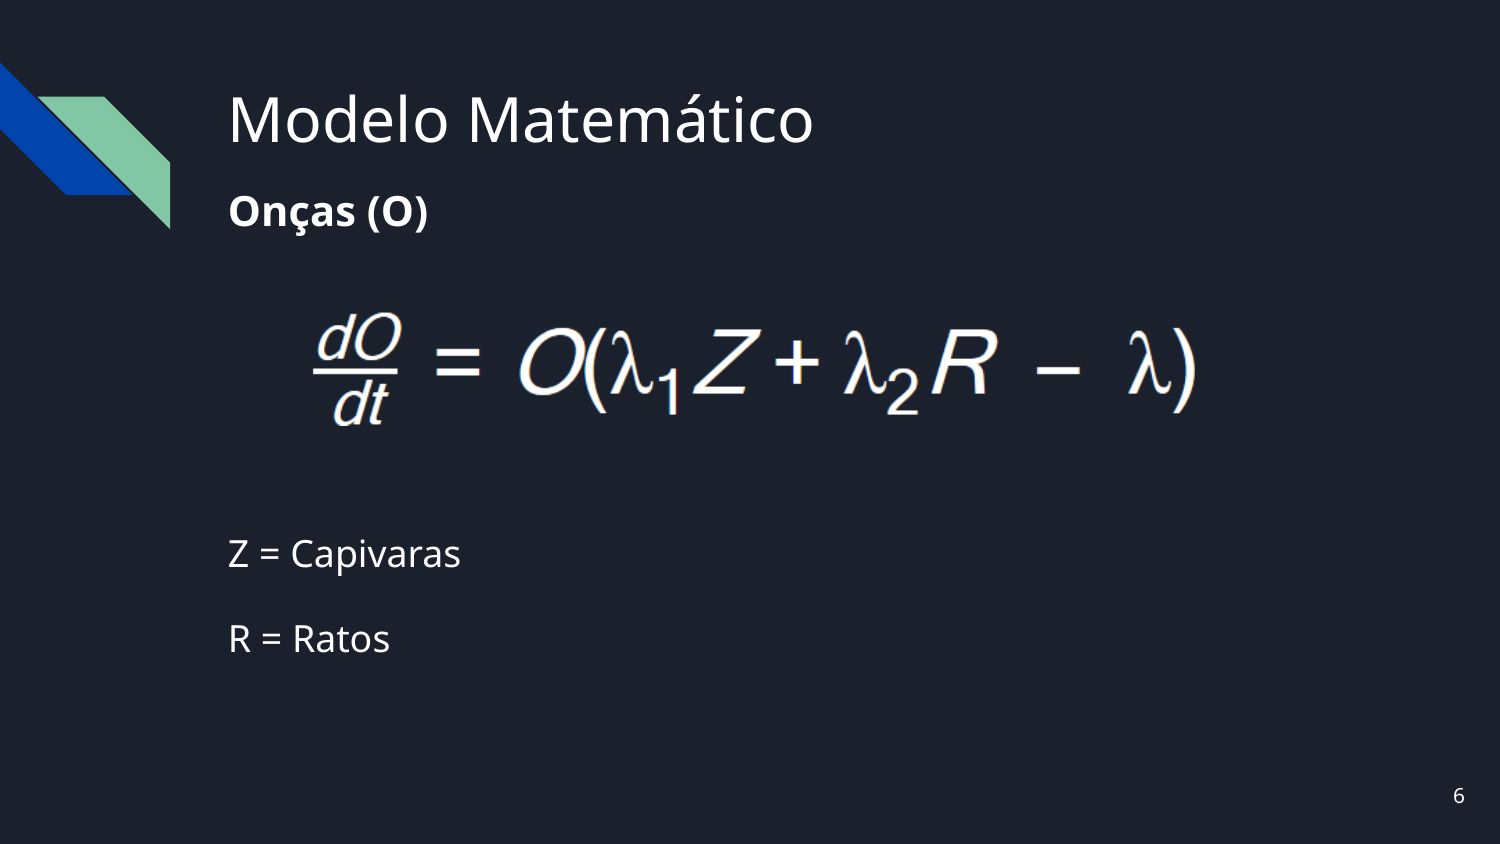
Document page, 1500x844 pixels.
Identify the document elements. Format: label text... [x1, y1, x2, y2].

picture [287, 310, 1213, 426]
list Onças (O) Z = Capivaras R = Ratos [212, 161, 1368, 735]
slide_number ‹#› [1389, 764, 1480, 830]
title Modelo Matemático [212, 64, 1368, 149]
